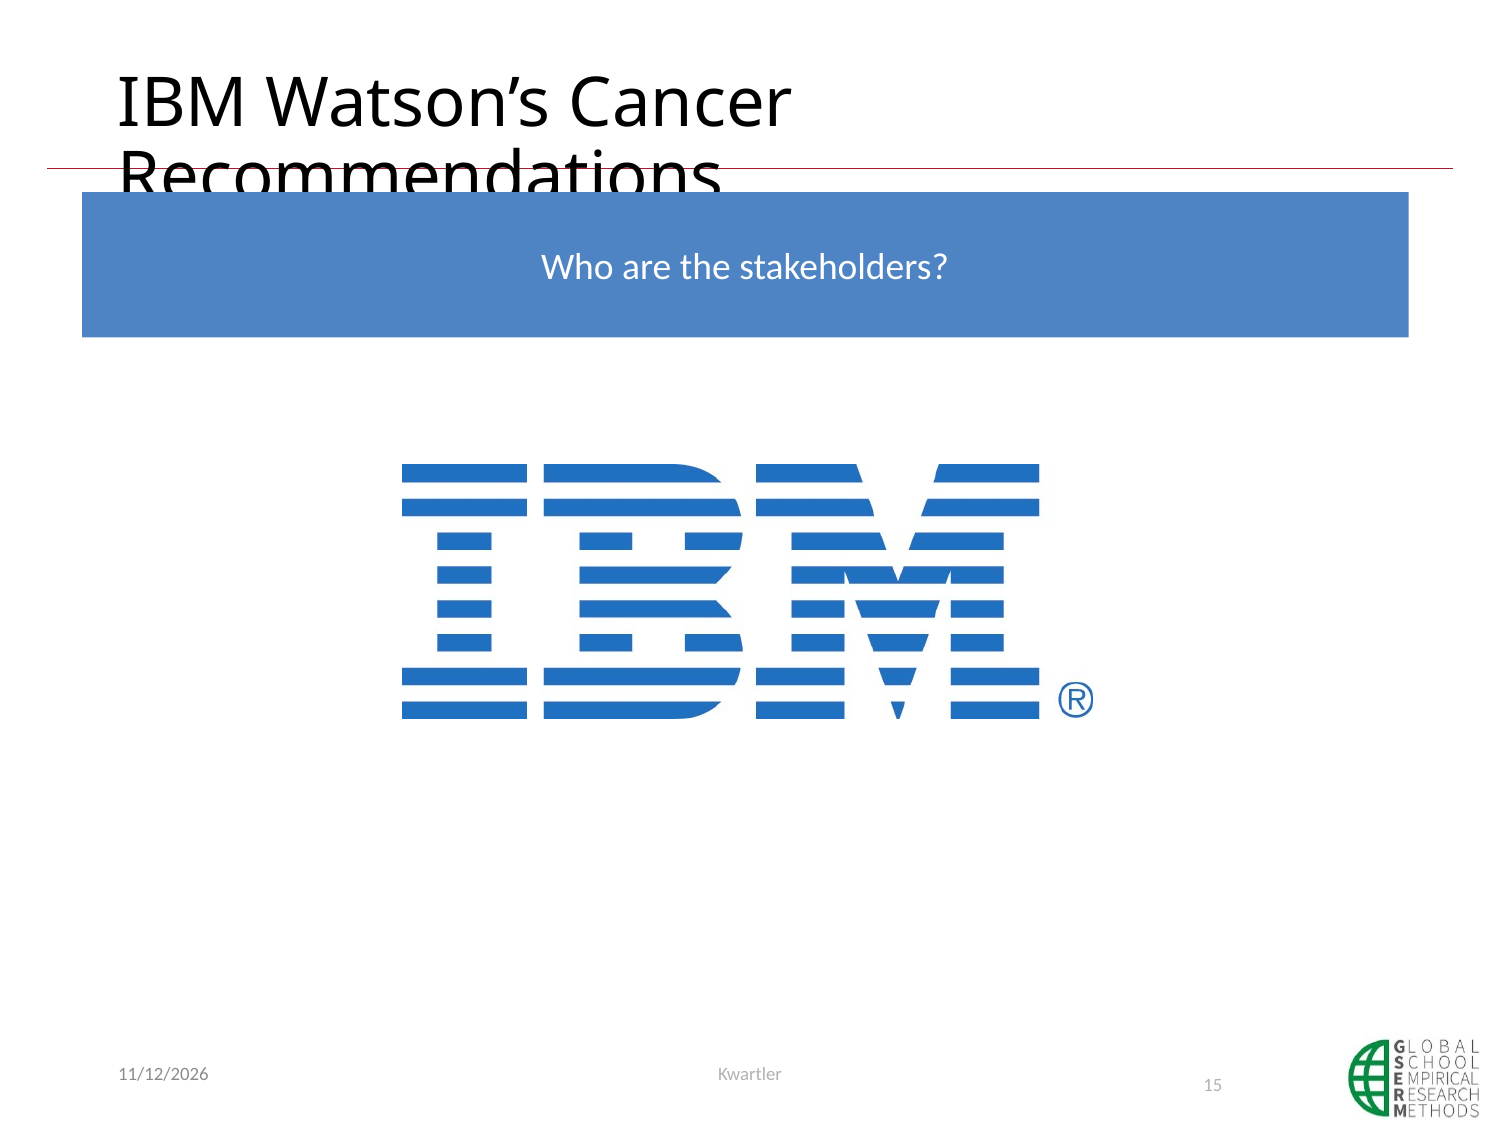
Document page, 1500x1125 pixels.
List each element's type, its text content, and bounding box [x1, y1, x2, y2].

text_box Who are the stakeholders? [81, 191, 1410, 338]
slide_number 15 [1188, 1042, 1330, 1103]
picture [402, 464, 1093, 719]
footer Kwartler [496, 1042, 1004, 1103]
title IBM Watson’s Cancer Recommendations [103, 59, 1397, 157]
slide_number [103, 1042, 441, 1103]
picture [1342, 1031, 1500, 1120]
